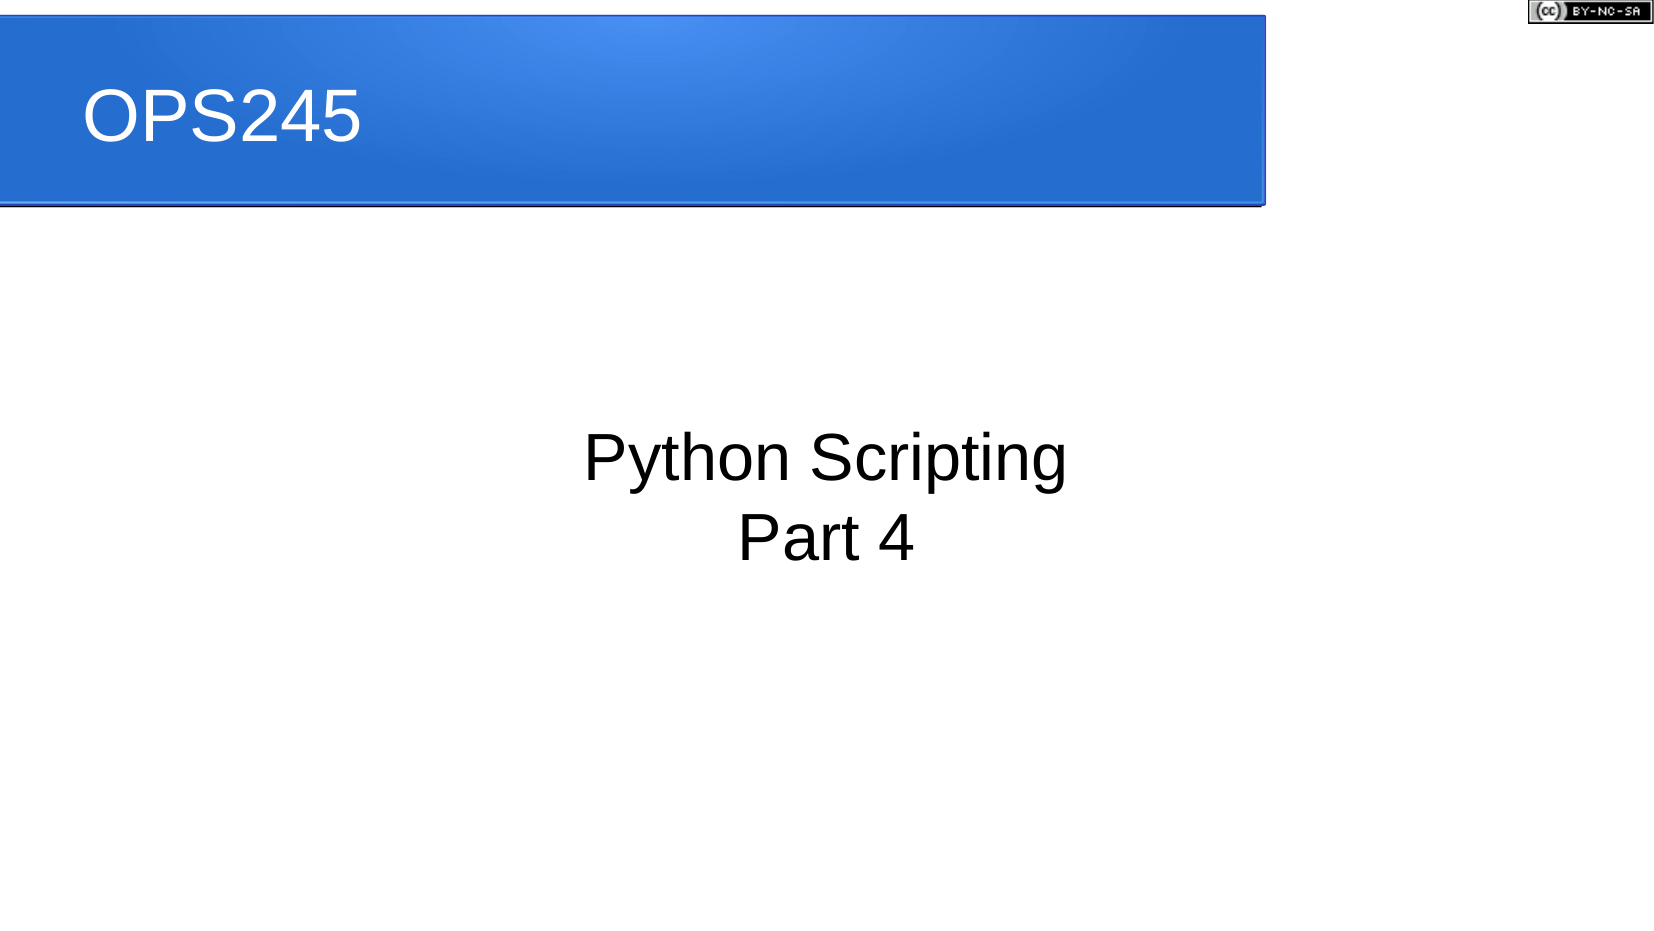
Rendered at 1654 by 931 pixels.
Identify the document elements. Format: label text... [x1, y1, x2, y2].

picture [0, 13, 1269, 211]
picture [1528, 0, 1654, 24]
text_box Python Scripting Part 4 [82, 224, 1571, 764]
text_box OPS245 [82, 35, 1234, 189]
